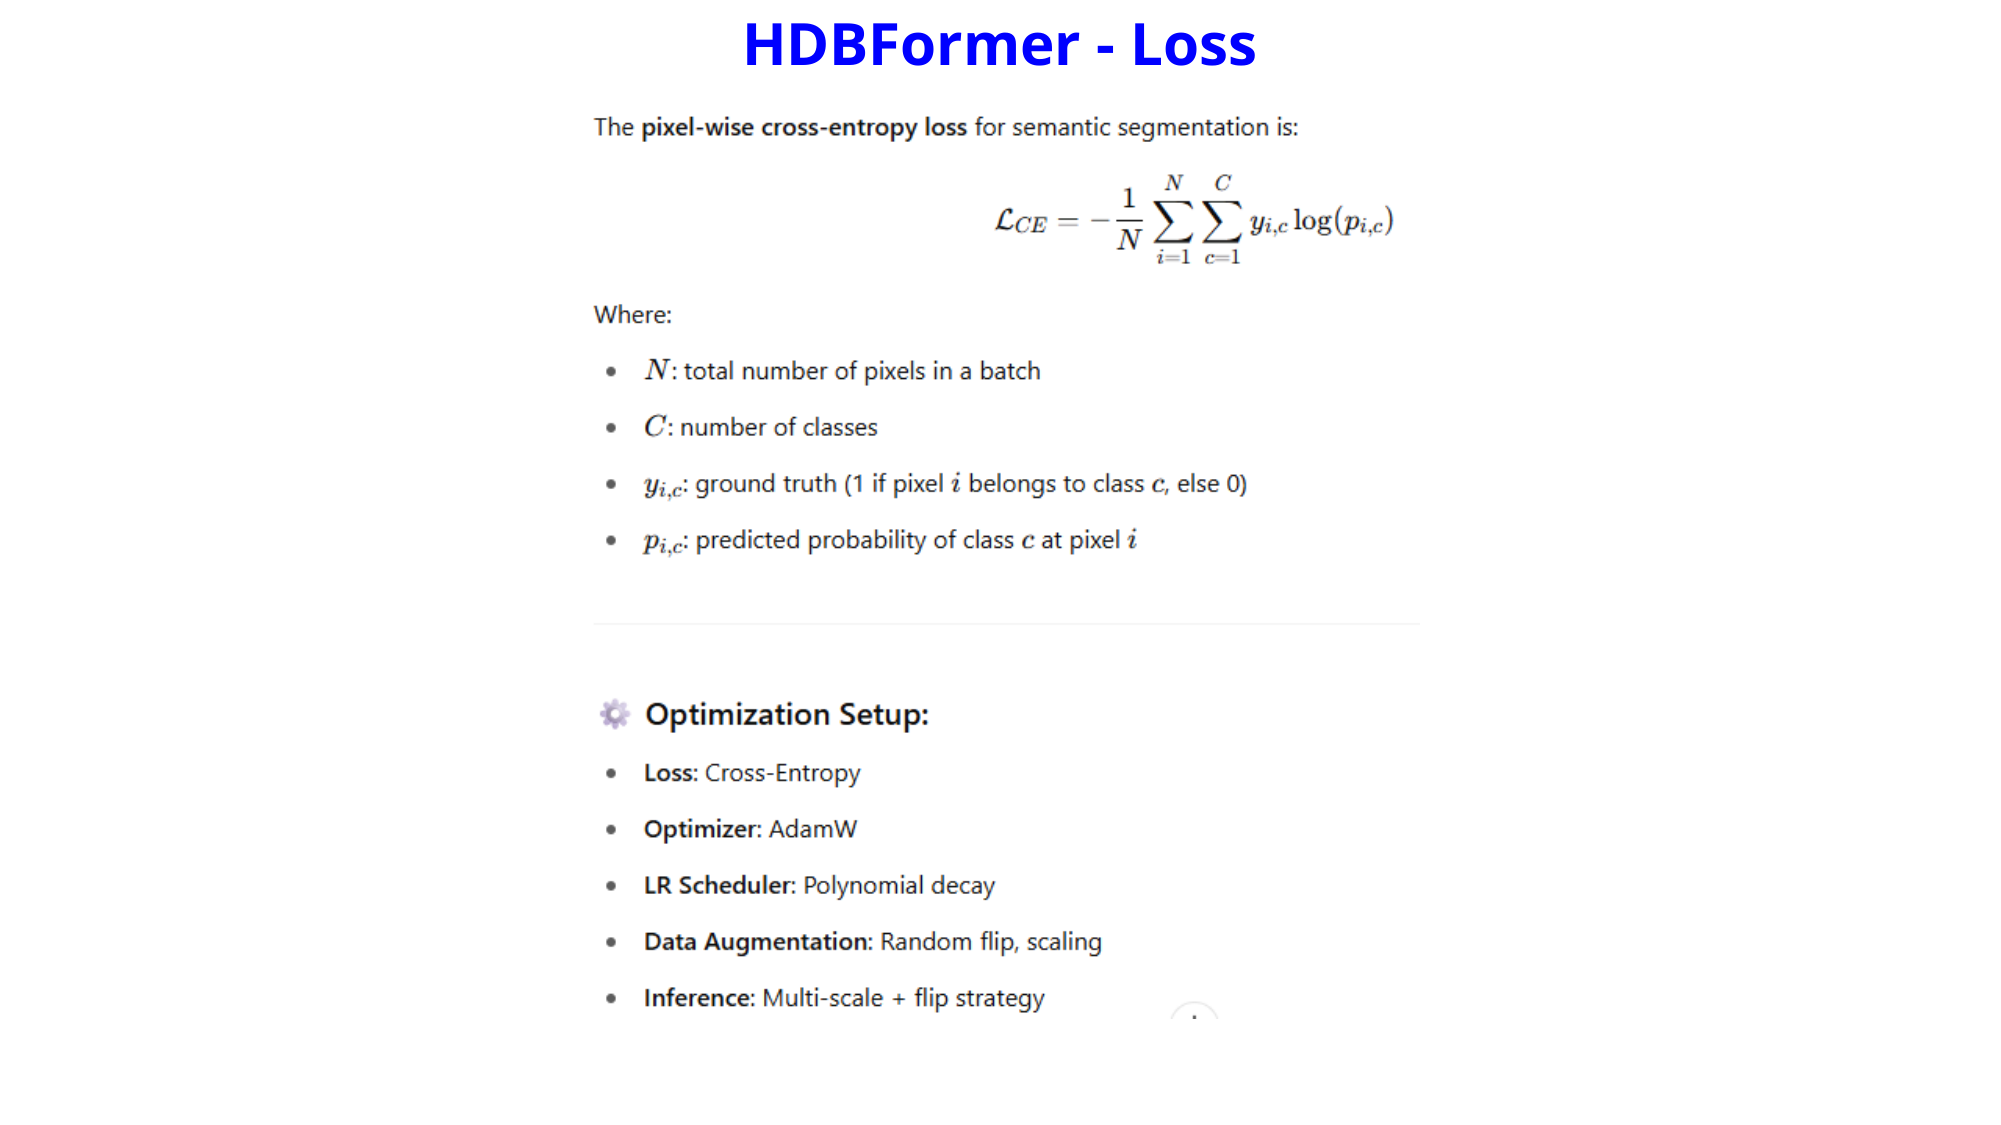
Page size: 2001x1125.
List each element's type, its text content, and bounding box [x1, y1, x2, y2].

picture [579, 105, 1420, 1020]
text_box HDBFormer - Loss [0, 0, 2000, 85]
